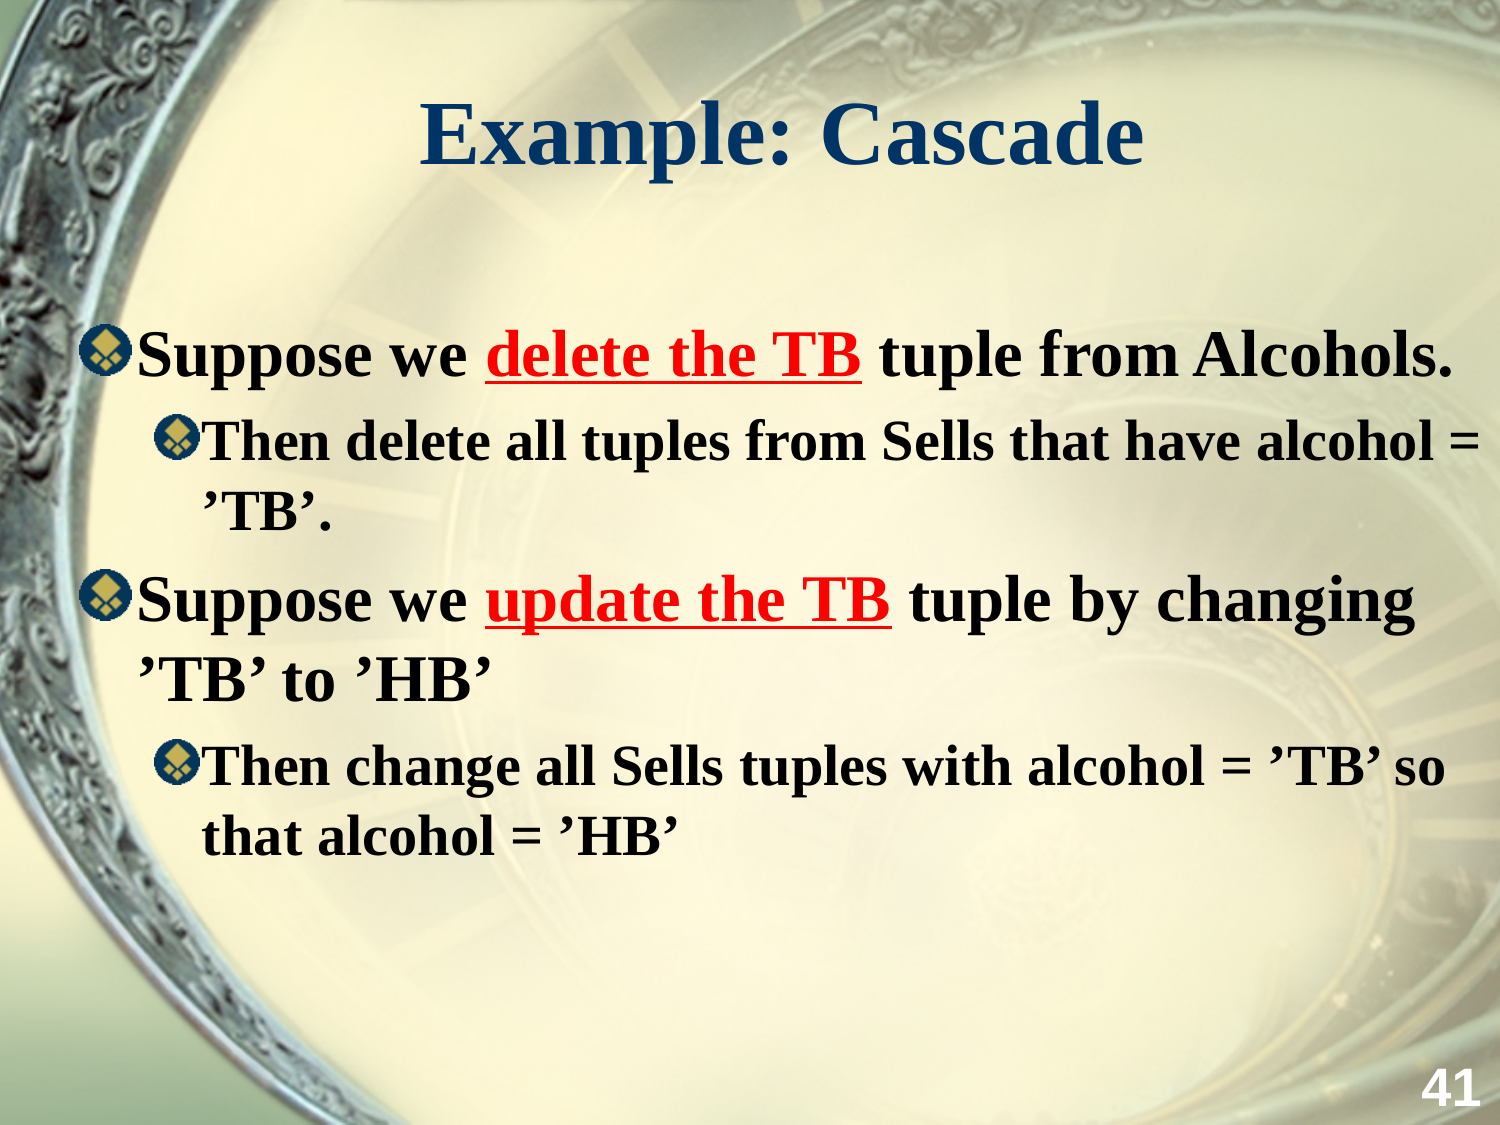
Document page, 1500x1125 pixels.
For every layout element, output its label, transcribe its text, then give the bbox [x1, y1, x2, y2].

picture [154, 739, 200, 785]
list Suppose we delete the TB tuple from Alcohols. Then delete all tuples from Sells that have alcohol = ’TB’. Suppose we update the TB tuple by changing ’TB’ to ’HB’ Then change all Sells tuples with alcohol = ’TB’ so that alcohol = ’HB’ [64, 302, 1500, 991]
picture [79, 569, 132, 621]
picture [79, 324, 132, 376]
picture [154, 414, 200, 460]
picture [0, 0, 1500, 1125]
title Example: Cascade [183, 78, 1383, 216]
slide_number 41 [1403, 1044, 1500, 1125]
